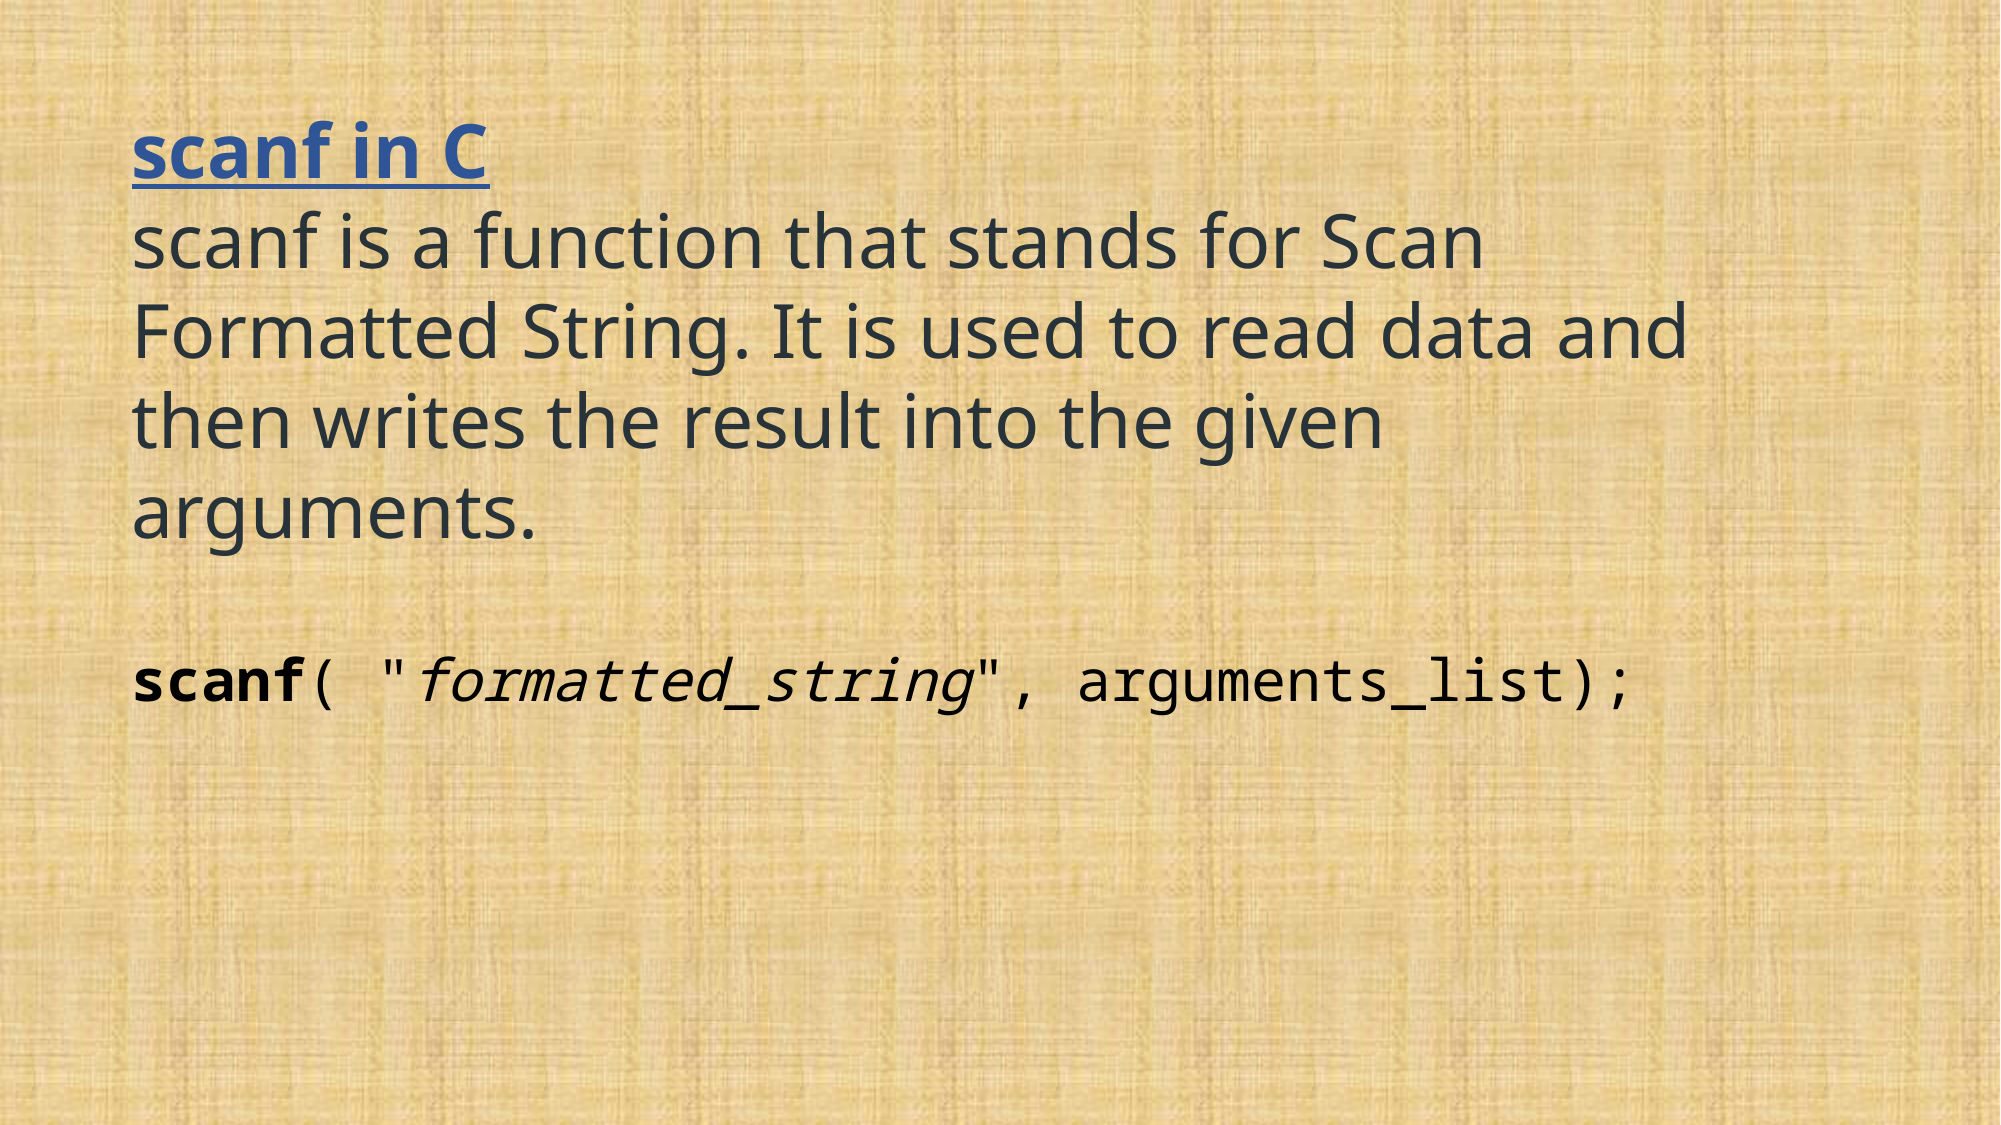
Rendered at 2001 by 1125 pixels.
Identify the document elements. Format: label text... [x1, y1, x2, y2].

text_box scanf in C scanf is a function that stands for Scan Formatted String. It is used to read data and then writes the result into the given arguments. scanf( "formatted_string", arguments_list); [117, 95, 1822, 791]
picture [0, 0, 2001, 1125]
